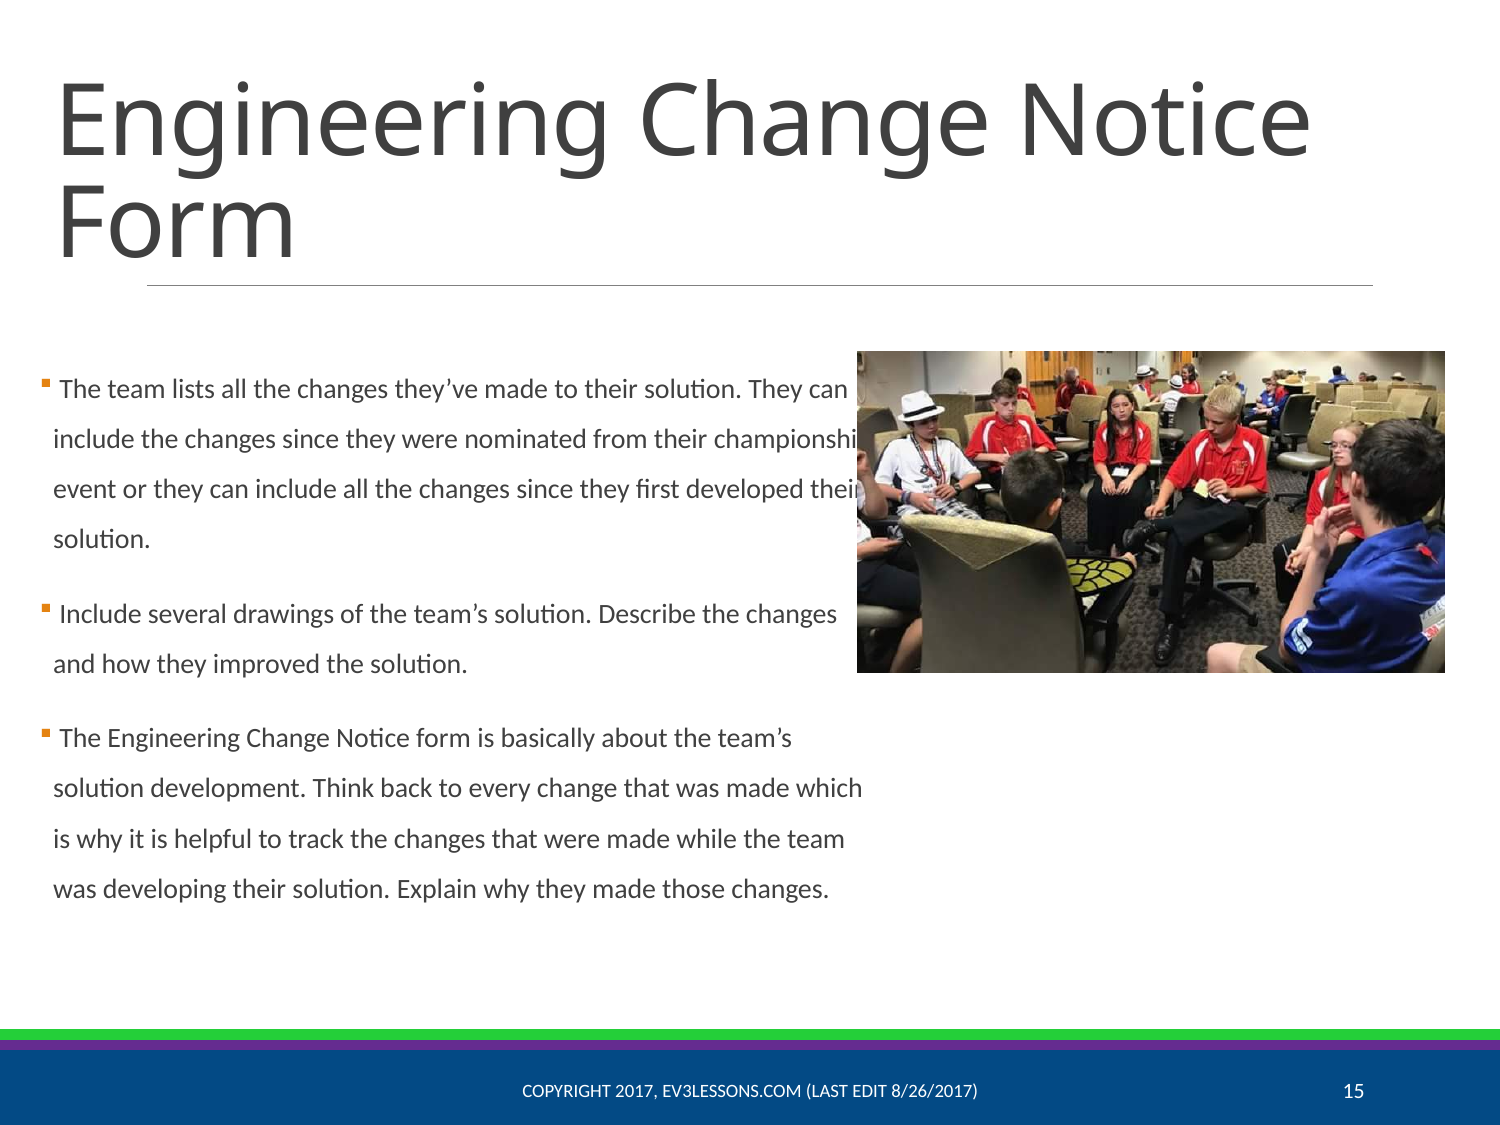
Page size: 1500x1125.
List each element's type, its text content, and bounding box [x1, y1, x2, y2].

title Engineering Change Notice Form [39, 47, 1464, 285]
list The team lists all the changes they’ve made to their solution. They can include the changes since they were nominated from their championship event or they can include all the changes since they first developed their solution. Include several drawings of the team’s solution. Describe the changes and how they improved the solution. The Engineering Change Notice form is basically about the team’s solution development. Think back to every change that was made which is why it is helpful to track the changes that were made while the team was developing their solution. Explain why they made those changes. [39, 345, 873, 963]
footer Copyright 2017, EV3Lessons.com (Last Edit 8/26/2017) [453, 1059, 1047, 1120]
slide_number 15 [1218, 1059, 1380, 1120]
picture [856, 351, 1446, 673]
